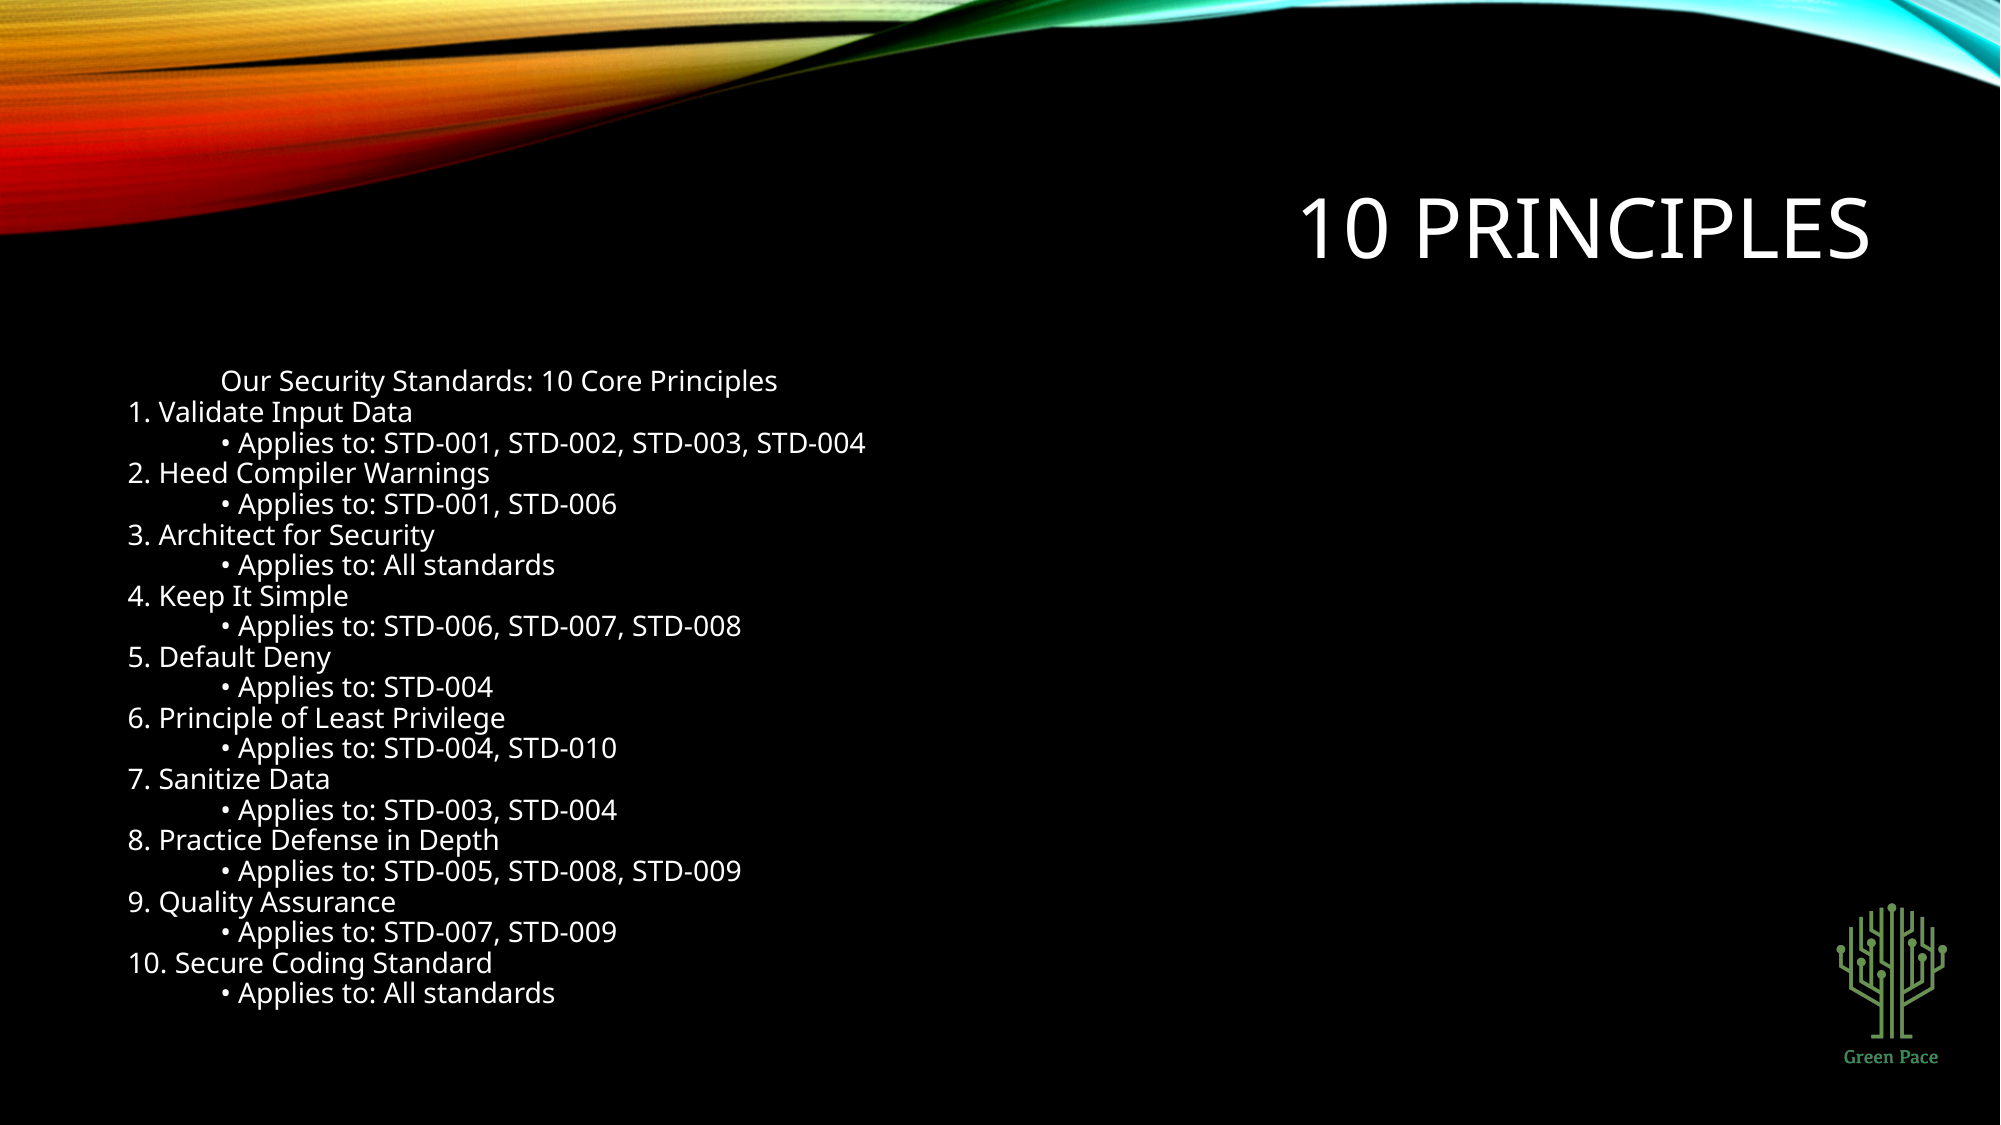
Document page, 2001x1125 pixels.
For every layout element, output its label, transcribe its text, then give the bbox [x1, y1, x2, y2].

list Our Security Standards: 10 Core Principles 1. Validate Input Data • Applies to: STD-001, STD-002, STD-003, STD-004 2. Heed Compiler Warnings • Applies to: STD-001, STD-006 3. Architect for Security • Applies to: All standards 4. Keep It Simple • Applies to: STD-006, STD-007, STD-008 5. Default Deny • Applies to: STD-004 6. Principle of Least Privilege • Applies to: STD-004, STD-010 7. Sanitize Data • Applies to: STD-003, STD-004 8. Practice Defense in Depth • Applies to: STD-005, STD-008, STD-009 9. Quality Assurance • Applies to: STD-007, STD-009 10. Secure Coding Standard • Applies to: All standards [112, 360, 1888, 1021]
title 10 PRINCIPLES [474, 125, 1888, 338]
picture [1817, 892, 1964, 1082]
picture [0, 0, 2000, 237]
